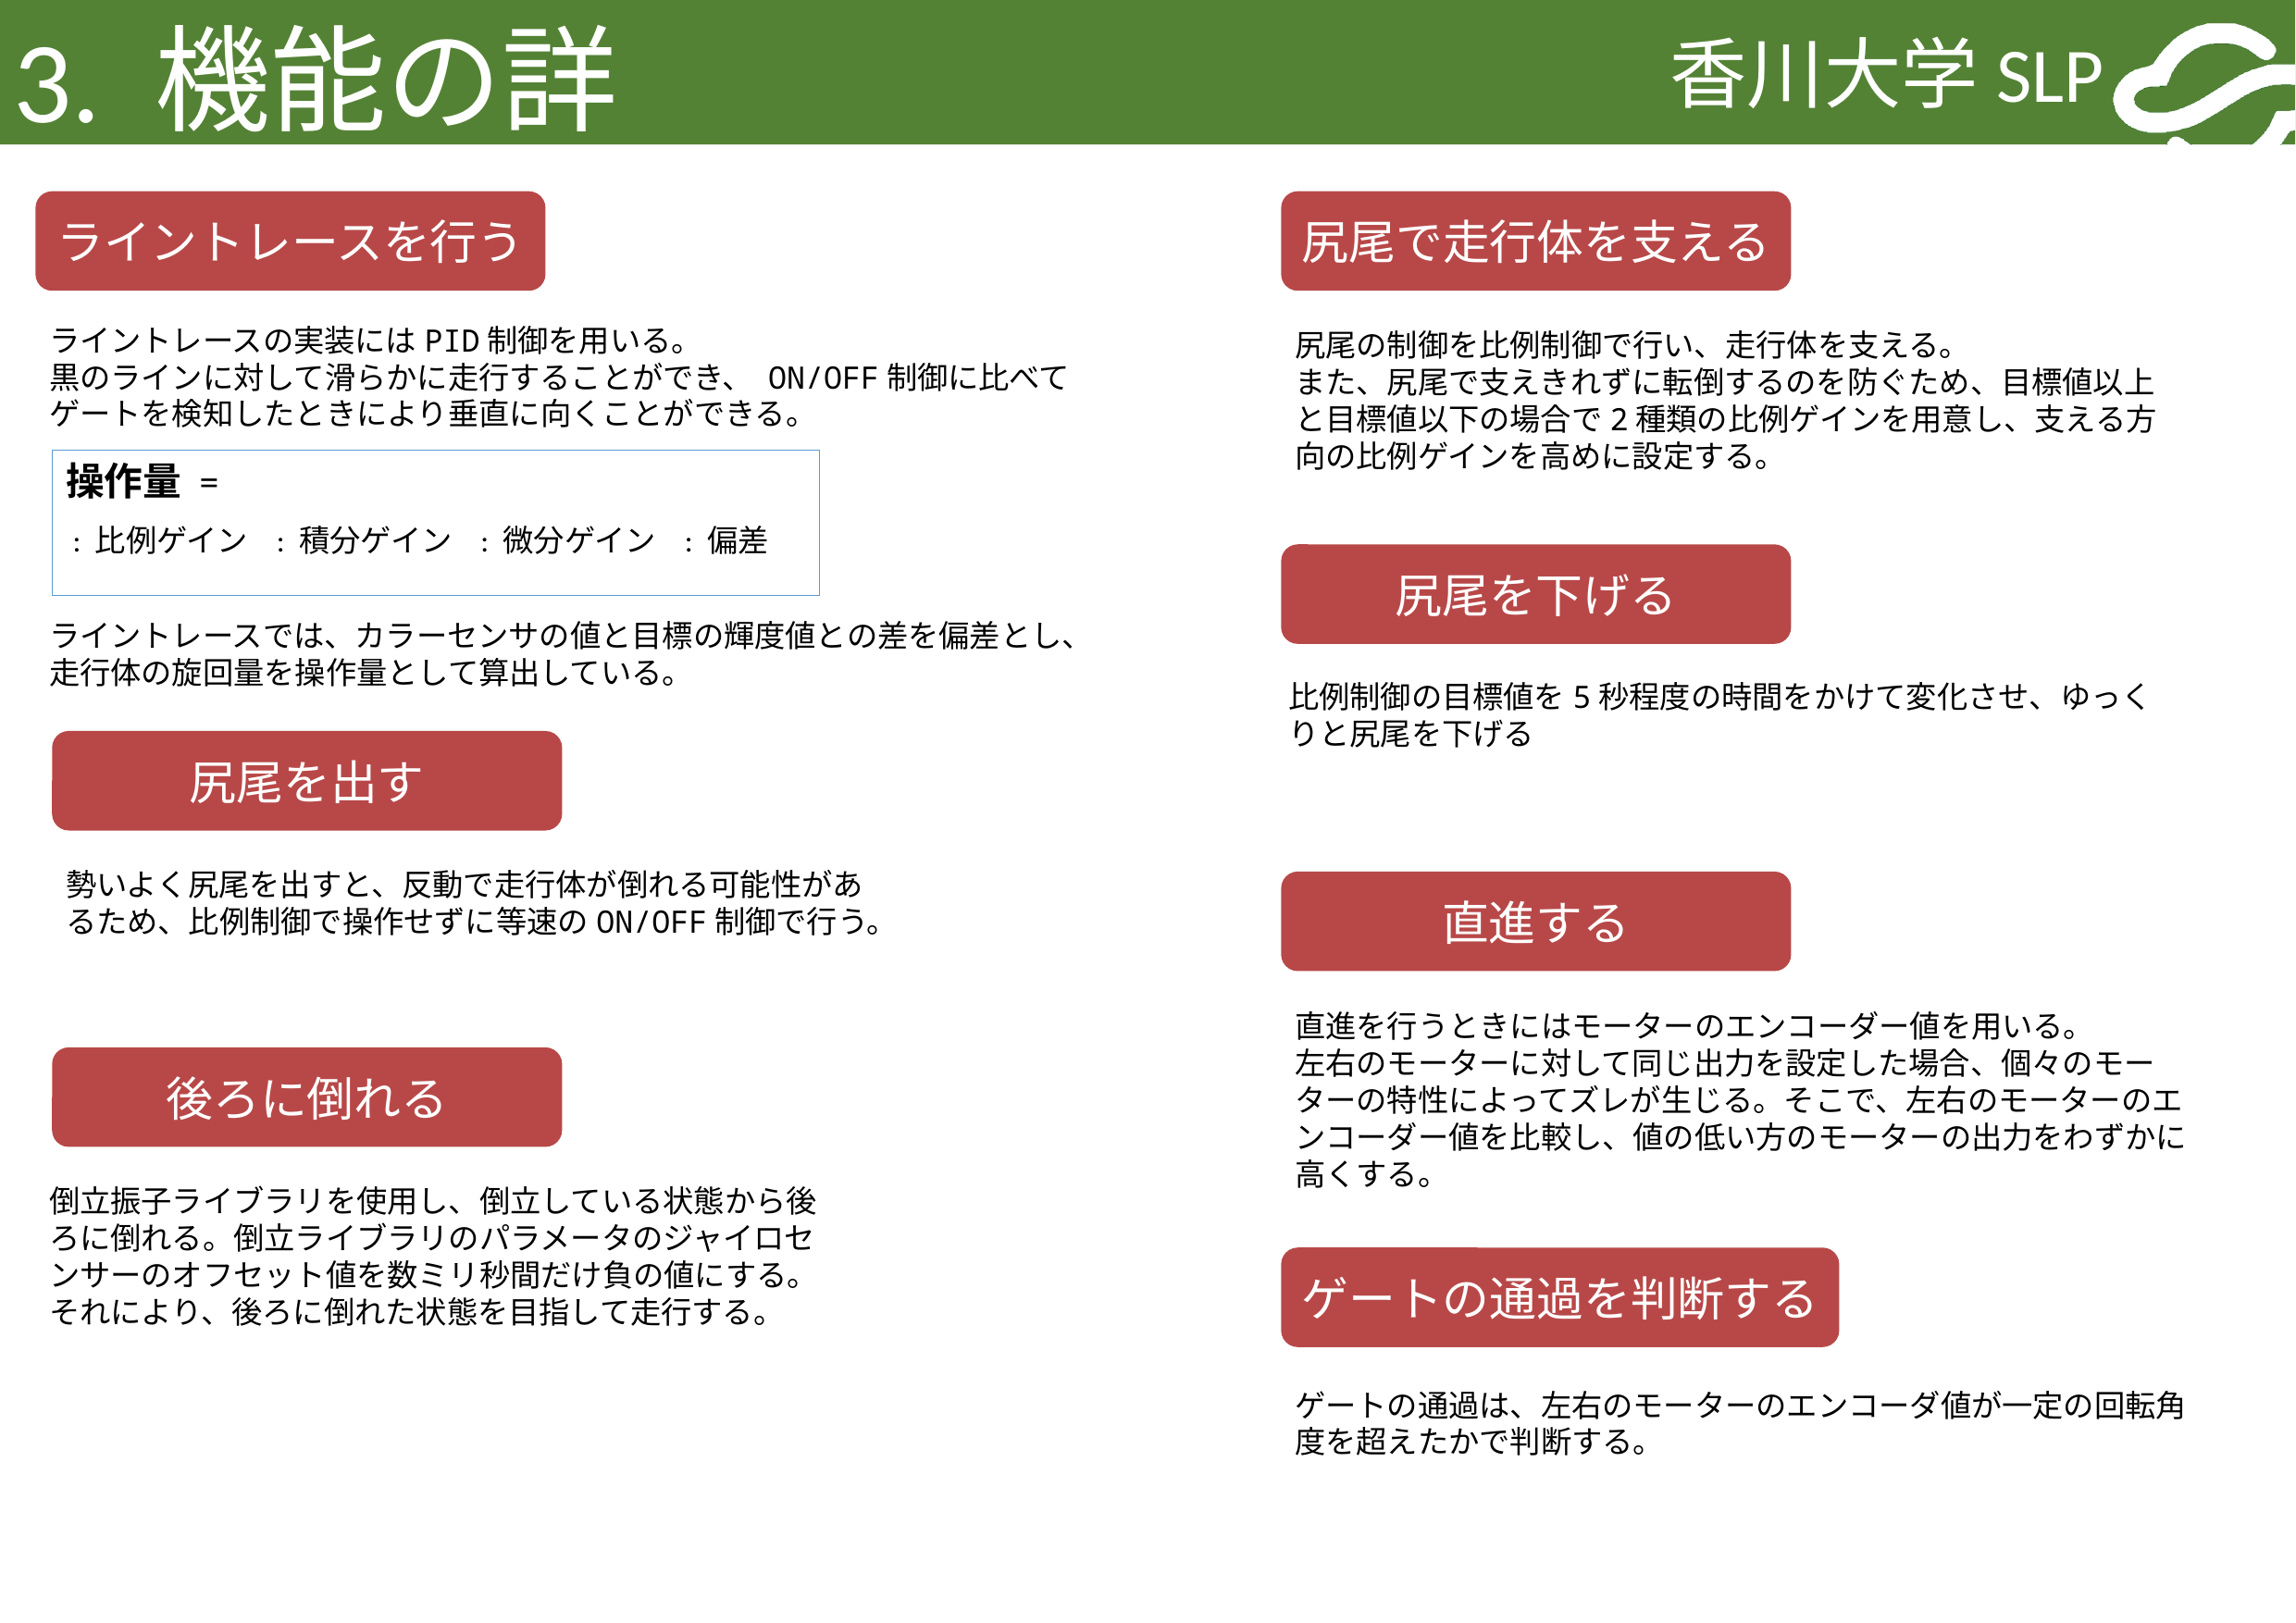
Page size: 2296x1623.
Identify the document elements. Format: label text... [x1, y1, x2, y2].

text_box 倒立振子ライブラリを使用し、倒立している状態から後ろに倒れる。倒立ライブラリのパラメータのジャイロセンサーのオフセット値を数ミリ秒間だけ負の値にする。それにより、後ろに倒れた状態を目指して走行する。 [35, 1175, 857, 1385]
text_box ゲートの通過を判断する [1280, 1246, 1841, 1348]
picture [2113, 23, 2296, 145]
text_box ライントレースを行う [34, 190, 547, 292]
text_box ゲートの通過は、左右のモーターのエンコーダ値が一定の回転角度を超えたかで判断する。 [1281, 1379, 2204, 1595]
text_box 勢いよく尻尾を出すと、反動で走行体が倒れる可能性があるため、比例制御で操作せずに等速のON/OFF制御で行う。 [52, 859, 907, 1020]
text_box 尻尾で走行体を支える [1280, 190, 1793, 292]
text_box 尻尾を出す [51, 729, 564, 832]
text_box 後ろに倒れる [51, 1046, 564, 1148]
text_box 尻尾を下げる [1280, 543, 1793, 645]
text_box 直進を行うときにはモーターのエンコーダー値を用いる。 左右のモーターに対して同じ出力を設定した場合、個々のモーターの特性によってズレが生じる。そこで、左右のモーターのエンコーダー値を比較し、値の低い方のモーターの出力をわずかに高くする。 [1281, 999, 2204, 1216]
text_box 尻尾の制御を比例制御で行い、走行体を支える。 また、尻尾で支えきれずに転倒するのを防ぐため、目標値以上と目標値以下の場合で2種類の比例ゲインを用意し、支える方向の比例ゲインを高めに設定する。 [1281, 318, 2175, 486]
text_box 直進する [1280, 870, 1793, 973]
text_box ライントレースの実装にはPID制御を用いる。 黒のラインに対して滑らかに走行することができ、 ON/OFF制御に比べてゲートを検知したときにより垂直に向くことができる。 ライントレースでは、カラーセンサの値と目標の輝度値との差を偏差とし、 走行体の旋回量を操作量として算出している。 [35, 314, 1137, 703]
text_box 比例制御の目標値を5秒程度の時間をかけて変化させ、ゆっくりと尻尾を下げる [1274, 670, 2169, 837]
